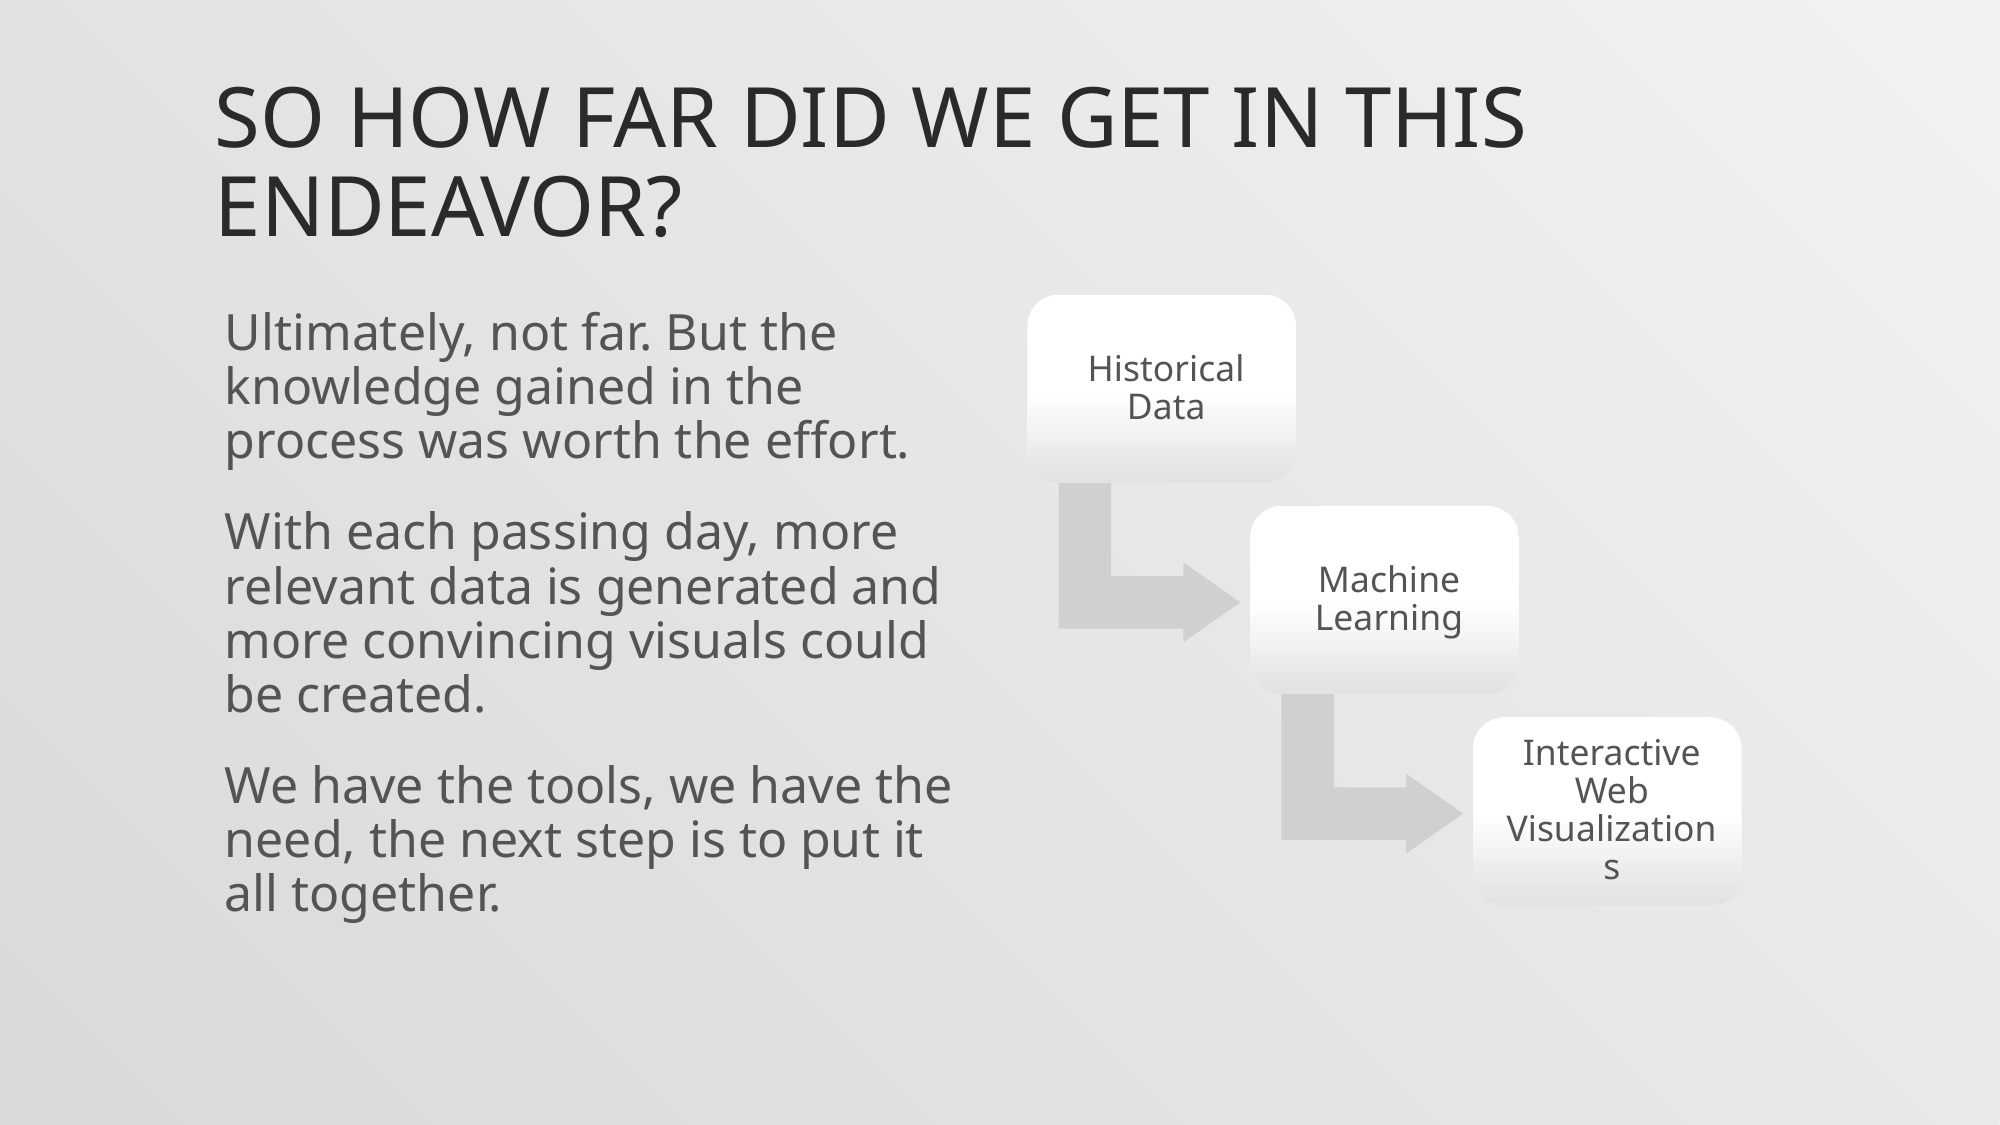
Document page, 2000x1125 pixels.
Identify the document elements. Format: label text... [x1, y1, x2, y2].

title So how far did we get in this endeavor? [199, 45, 1800, 263]
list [1027, 187, 1938, 1013]
list Ultimately, not far. But the knowledge gained in the process was worth the effort. With each passing day, more relevant data is generated and more convincing visuals could be created. We have the tools, we have the need, the next step is to put it all together. [202, 299, 975, 1013]
